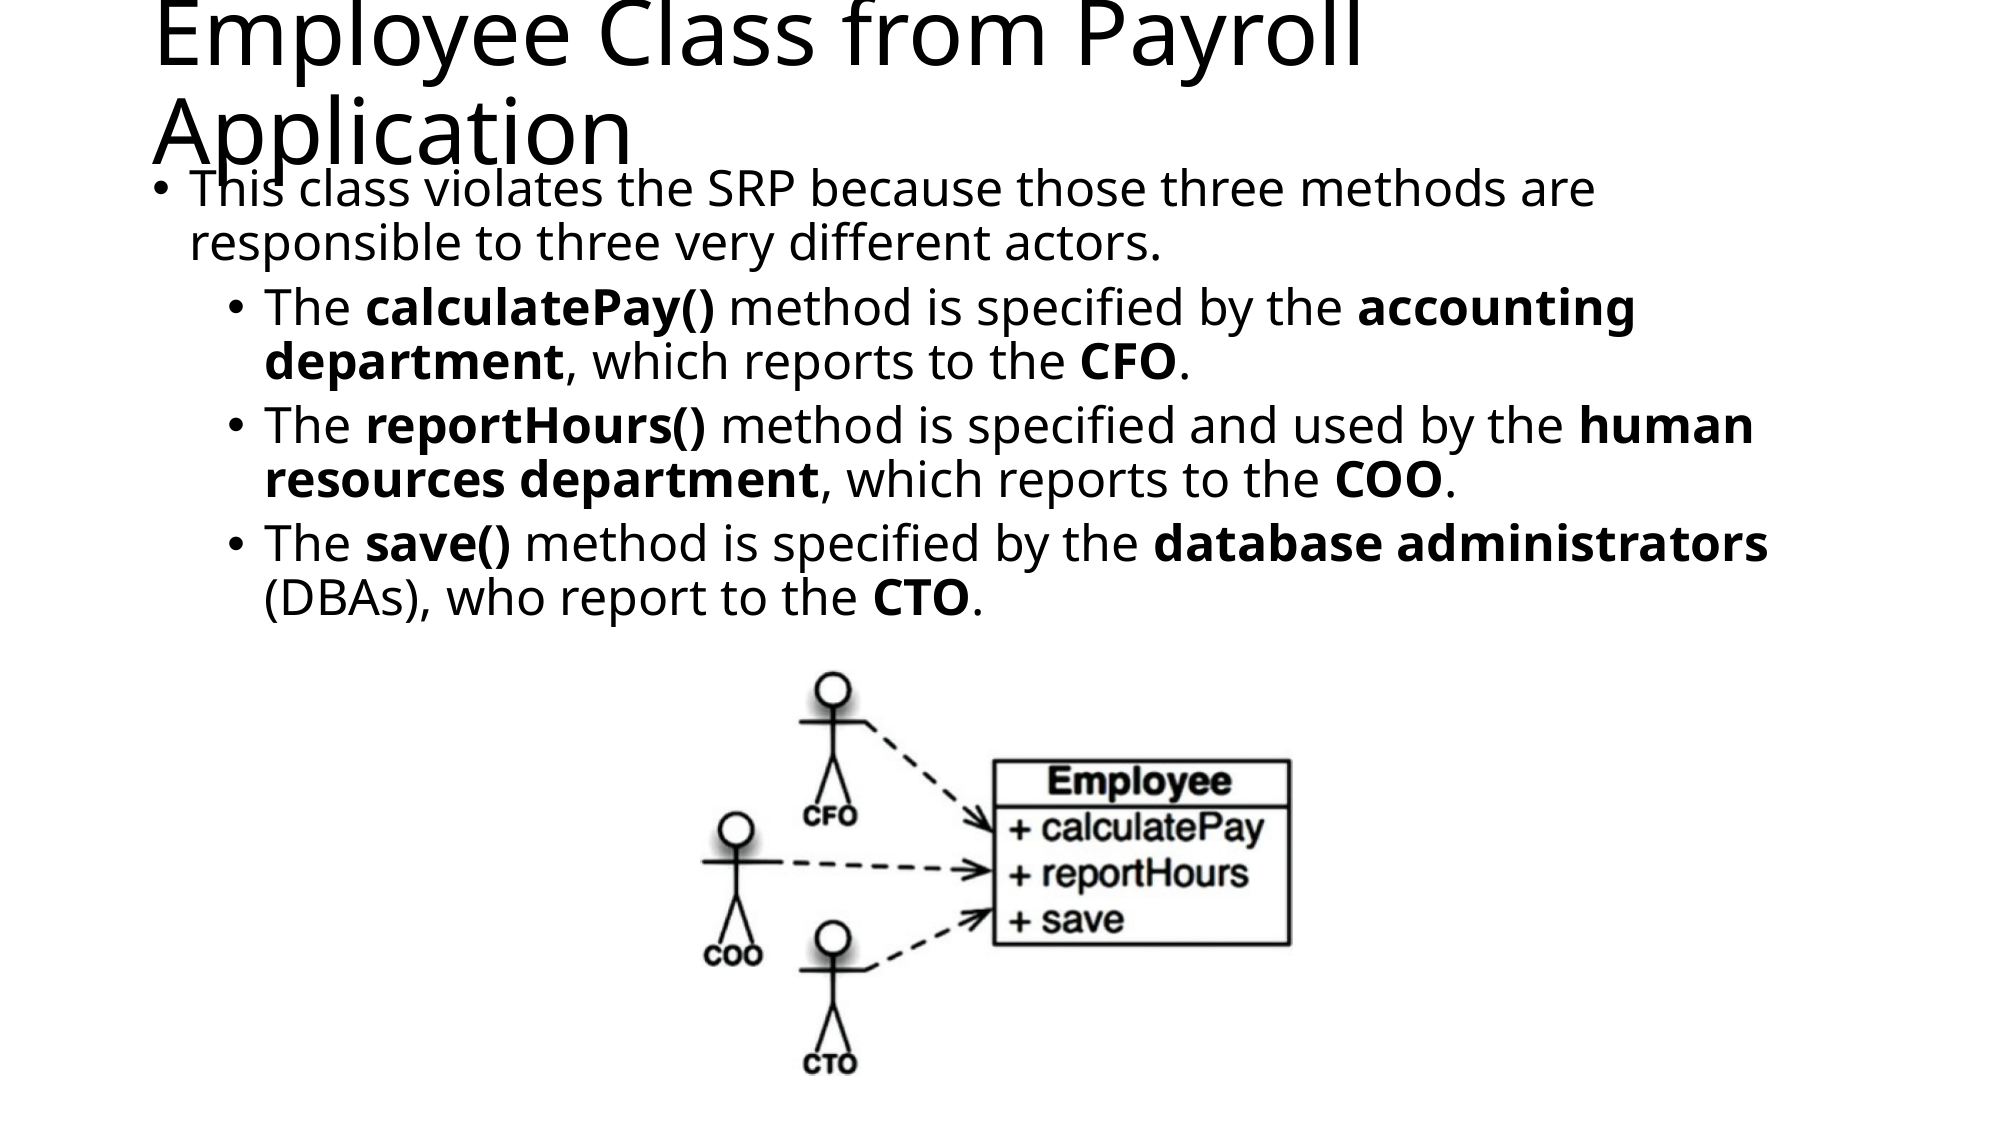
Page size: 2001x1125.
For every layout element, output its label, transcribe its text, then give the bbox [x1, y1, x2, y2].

title Employee Class from Payroll Application [137, 42, 1863, 156]
picture [651, 616, 1349, 1095]
list This class violates the SRP because those three methods are responsible to three very different actors. The calculatePay() method is specified by the accounting department, which reports to the CFO. The reportHours() method is specified and used by the human resources department, which reports to the COO. The save() method is specified by the database administrators (DBAs), who report to the CTO. [137, 156, 1863, 1014]
